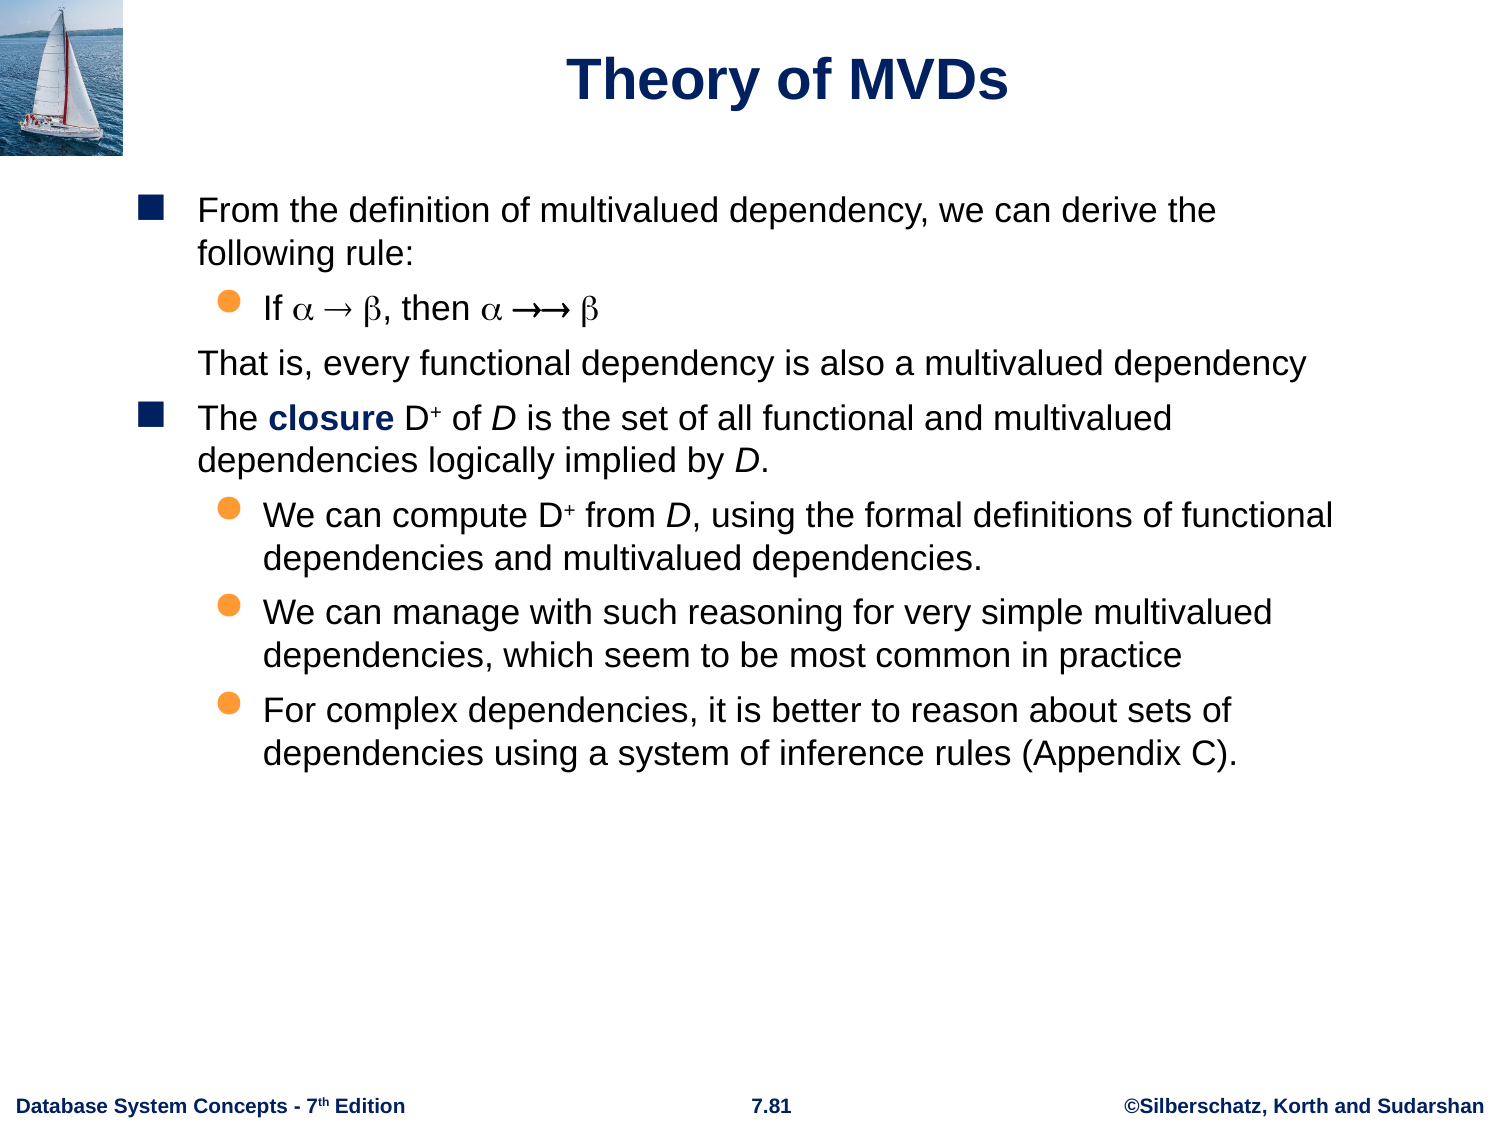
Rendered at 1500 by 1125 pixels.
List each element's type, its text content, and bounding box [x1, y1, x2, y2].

picture [0, 0, 123, 156]
list From the definition of multivalued dependency, we can derive the following rule: If   , then    That is, every functional dependency is also a multivalued dependency The closure D+ of D is the set of all functional and multivalued dependencies logically implied by D. We can compute D+ from D, using the formal definitions of functional dependencies and multivalued dependencies. We can manage with such reasoning for very simple multivalued dependencies, which seem to be most common in practice For complex dependencies, it is better to reason about sets of dependencies using a system of inference rules (Appendix C). [126, 179, 1377, 829]
title Theory of MVDs [125, 18, 1452, 120]
